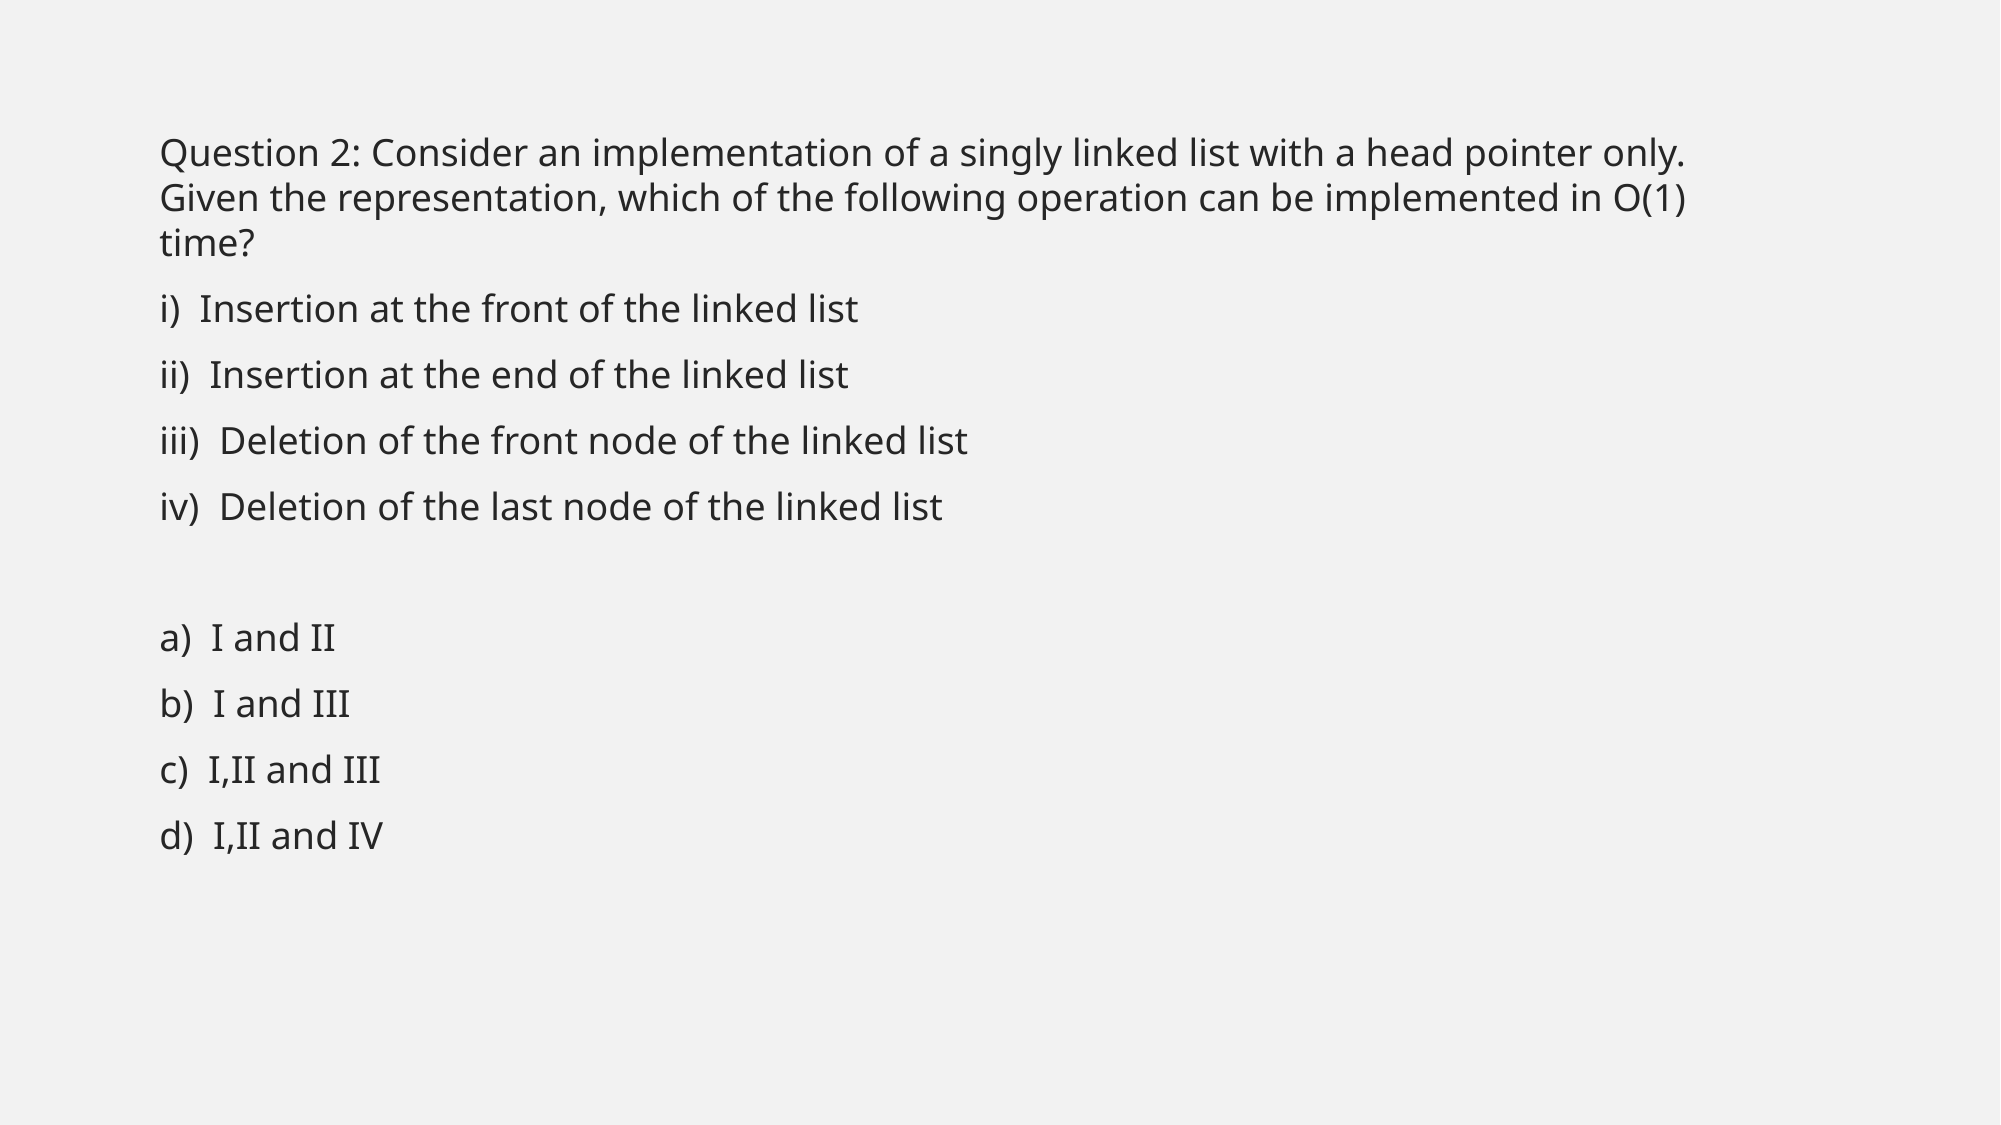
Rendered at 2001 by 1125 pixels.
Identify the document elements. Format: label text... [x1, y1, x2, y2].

list Question 2: Consider an implementation of a singly linked list with a head pointer only. Given the representation, which of the following operation can be implemented in O(1) time? i) Insertion at the front of the linked list ii) Insertion at the end of the linked list iii) Deletion of the front node of the linked list iv) Deletion of the last node of the linked list a) I and II b) I and III c) I,II and III d) I,II and IV [144, 121, 1713, 1038]
